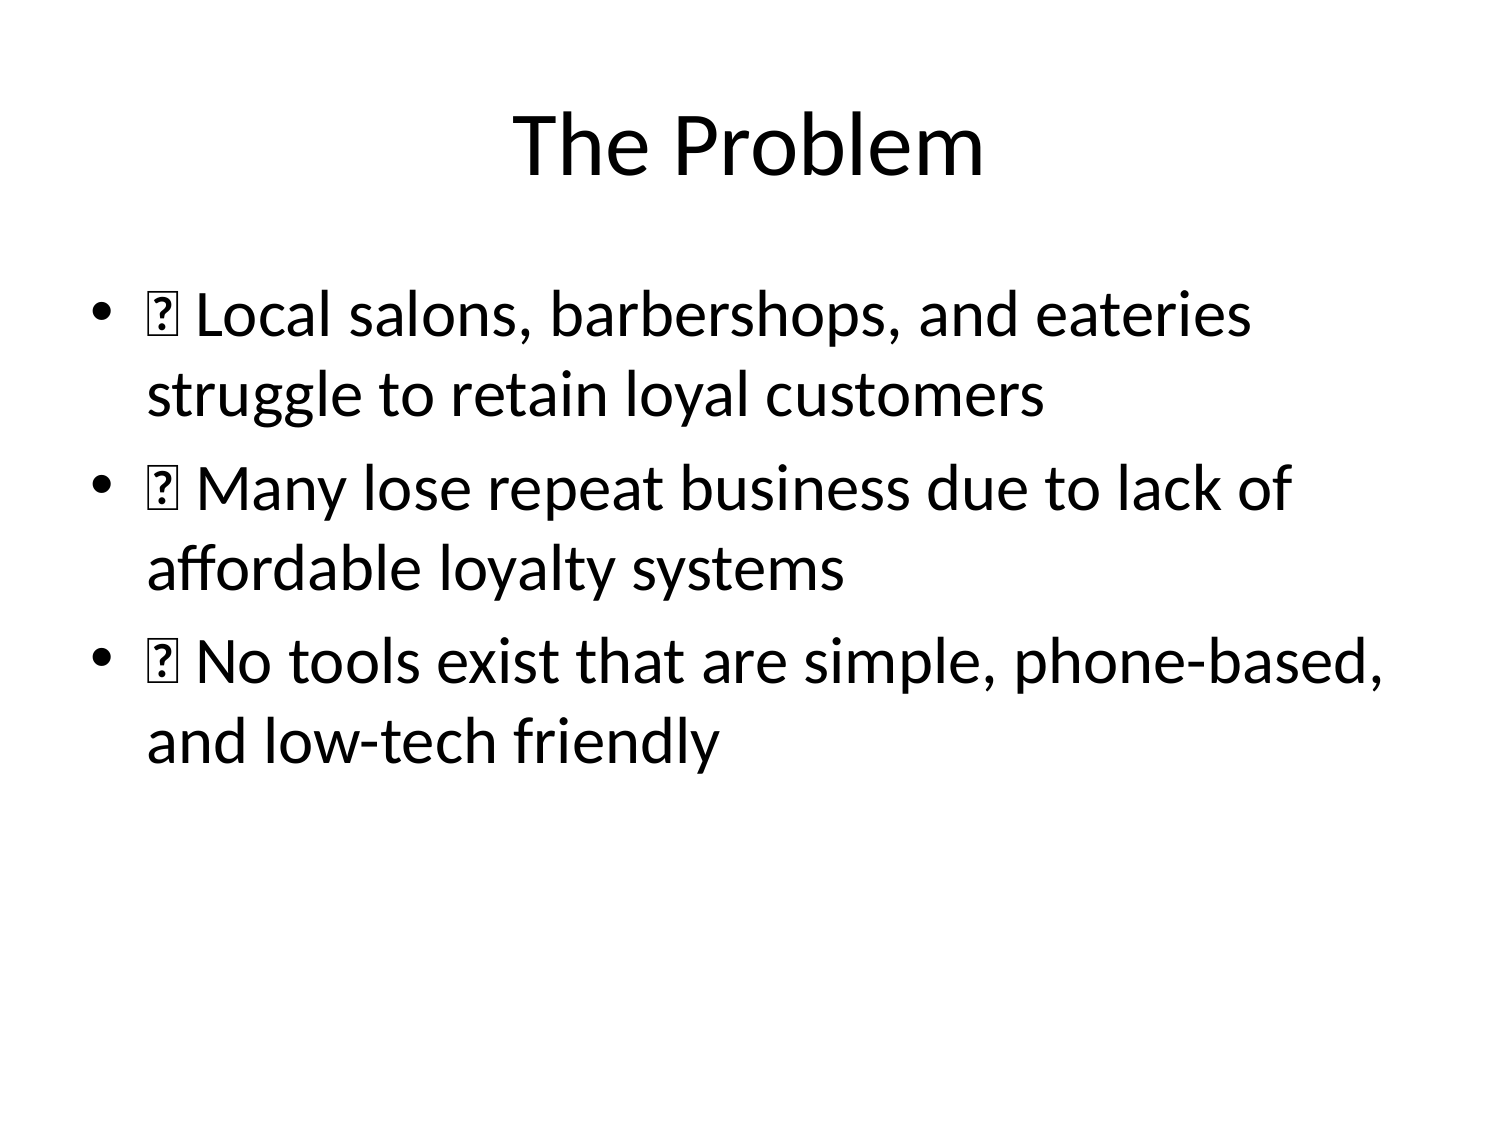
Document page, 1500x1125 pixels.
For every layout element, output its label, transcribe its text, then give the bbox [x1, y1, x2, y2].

list 🔁 Local salons, barbershops, and eateries struggle to retain loyal customers 💸 Many lose repeat business due to lack of affordable loyalty systems 📵 No tools exist that are simple, phone-based, and low-tech friendly [75, 262, 1425, 1005]
title The Problem [75, 45, 1425, 233]
